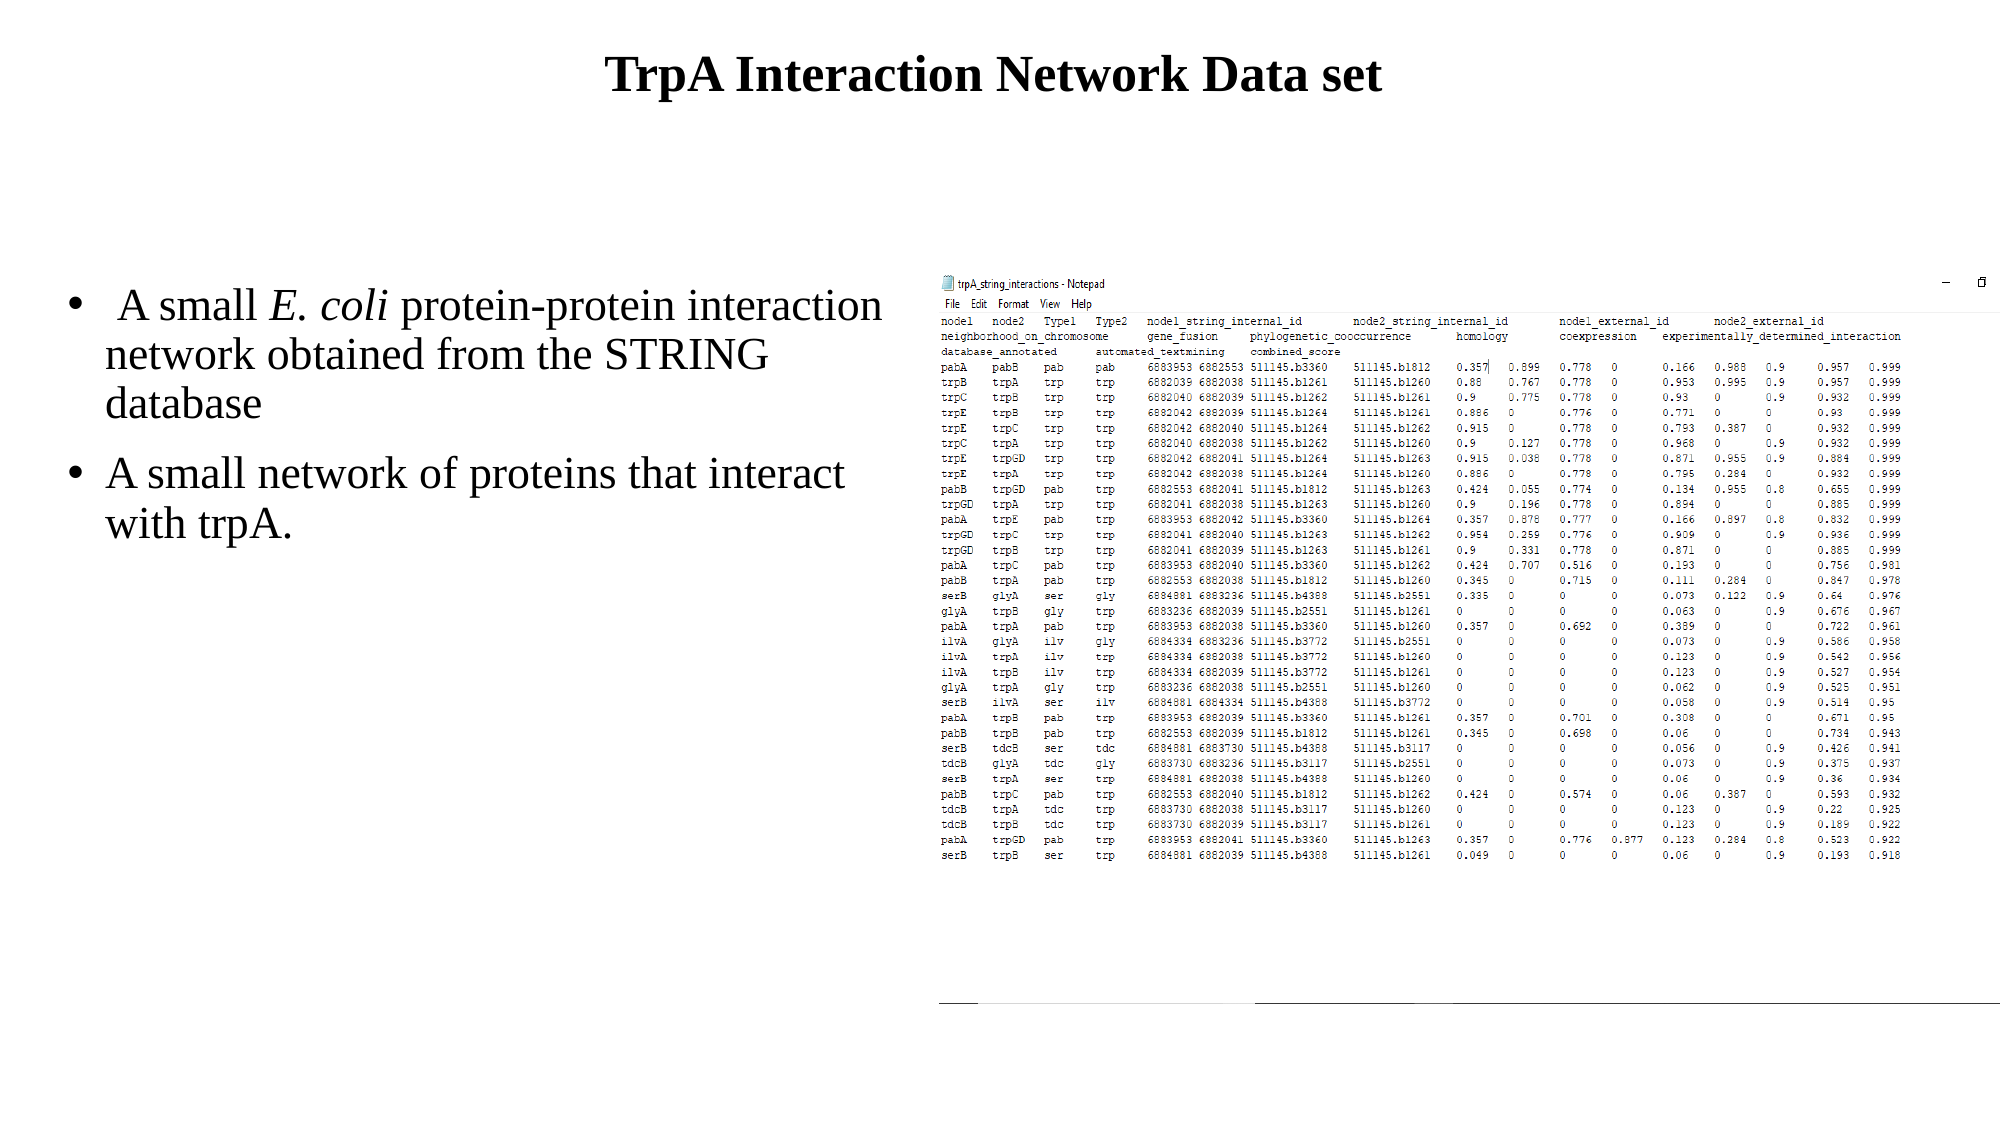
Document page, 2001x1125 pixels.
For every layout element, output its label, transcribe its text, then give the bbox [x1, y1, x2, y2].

list A small E. coli protein-protein interaction network obtained from the STRING database A small network of proteins that interact with trpA. [52, 272, 903, 987]
title TrpA Interaction Network Data set [137, 0, 1863, 184]
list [939, 272, 2000, 1005]
